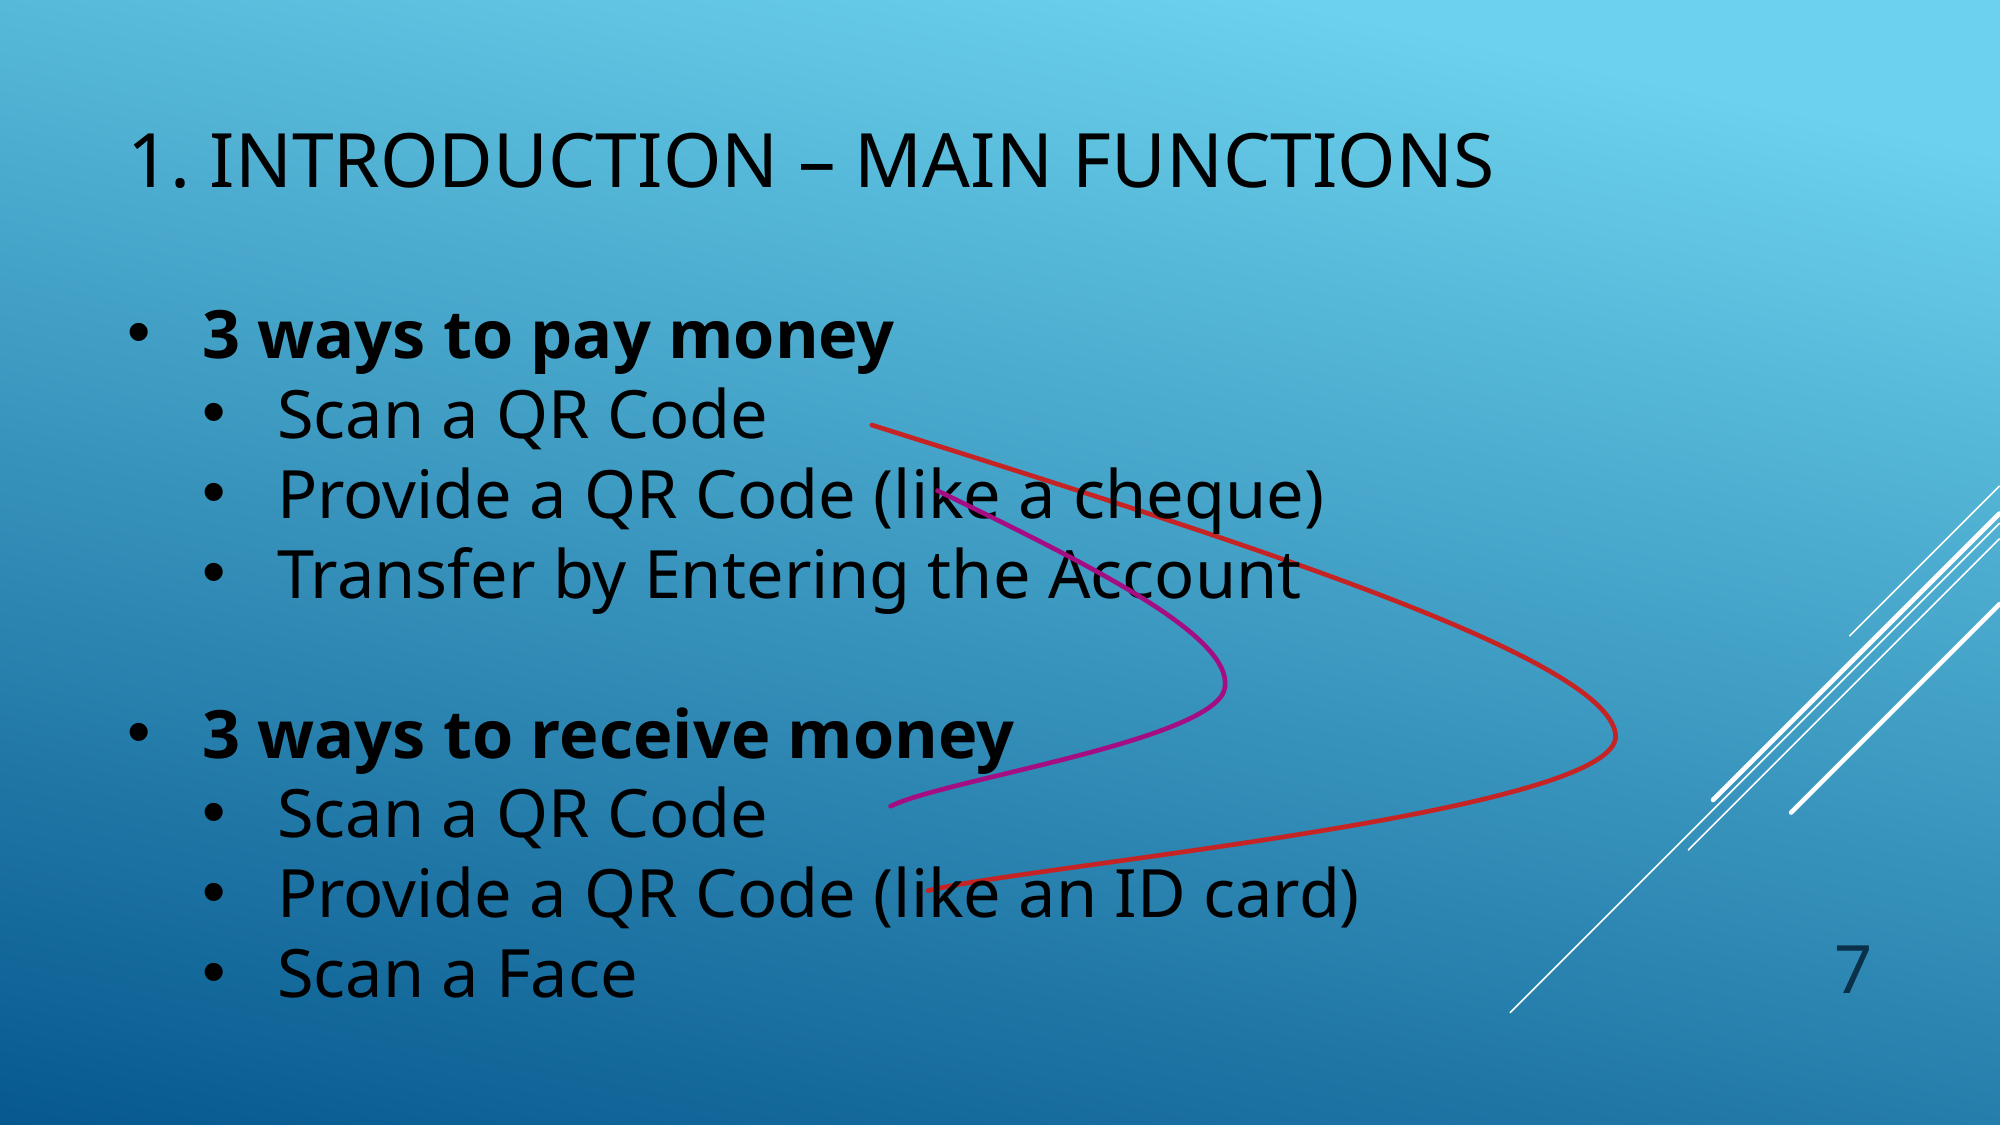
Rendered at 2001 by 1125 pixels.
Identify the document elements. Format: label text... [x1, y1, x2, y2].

text_box [888, 488, 1228, 809]
title 1. Introduction – Main Functions [112, 43, 1513, 272]
slide_number 7 [1700, 915, 1888, 1025]
text_box 3 ways to pay money Scan a QR Code Provide a QR Code (like a cheque) Transfer by Entering the Account 3 ways to receive money Scan a QR Code Provide a QR Code (like an ID card) Scan a Face [112, 284, 1916, 1019]
